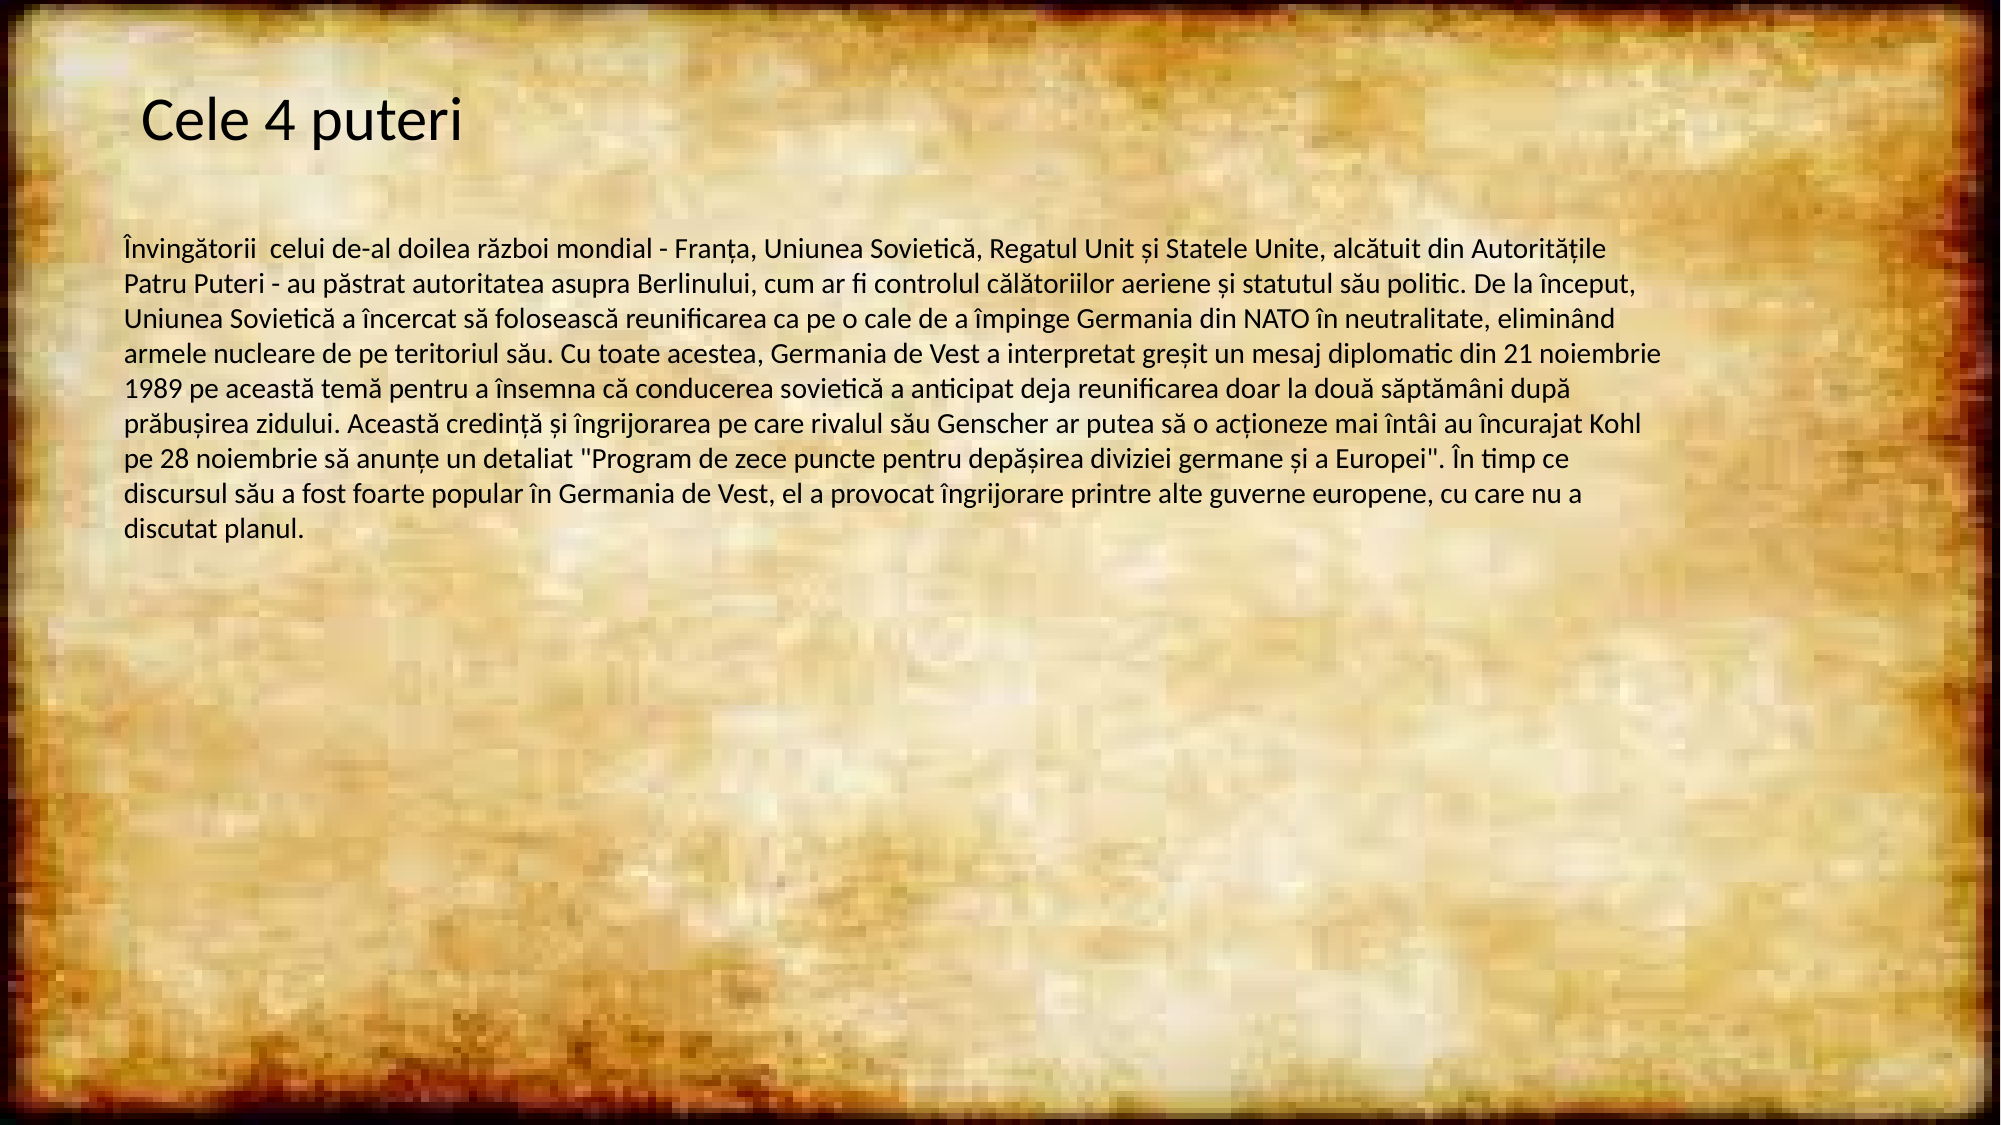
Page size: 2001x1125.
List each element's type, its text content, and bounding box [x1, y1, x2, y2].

text_box Învingătorii celui de-al doilea război mondial - Franța, Uniunea Sovietică, Regatul Unit și Statele Unite, alcătuit din Autoritățile Patru Puteri - au păstrat autoritatea asupra Berlinului, cum ar fi controlul călătoriilor aeriene și statutul său politic. De la început, Uniunea Sovietică a încercat să folosească reunificarea ca pe o cale de a împinge Germania din NATO în neutralitate, eliminând armele nucleare de pe teritoriul său. Cu toate acestea, Germania de Vest a interpretat greșit un mesaj diplomatic din 21 noiembrie 1989 pe această temă pentru a însemna că conducerea sovietică a anticipat deja reunificarea doar la două săptămâni după prăbușirea zidului. Această credință și îngrijorarea pe care rivalul său Genscher ar putea să o acționeze mai întâi au încurajat Kohl pe 28 noiembrie să anunțe un detaliat "Program de zece puncte pentru depășirea diviziei germane și a Europei". În timp ce discursul său a fost foarte popular în Germania de Vest, el a provocat îngrijorare printre alte guverne europene, cu care nu a discutat planul. [109, 222, 1693, 552]
picture [0, 0, 2001, 1125]
text_box Cele 4 puteri [126, 71, 1864, 161]
